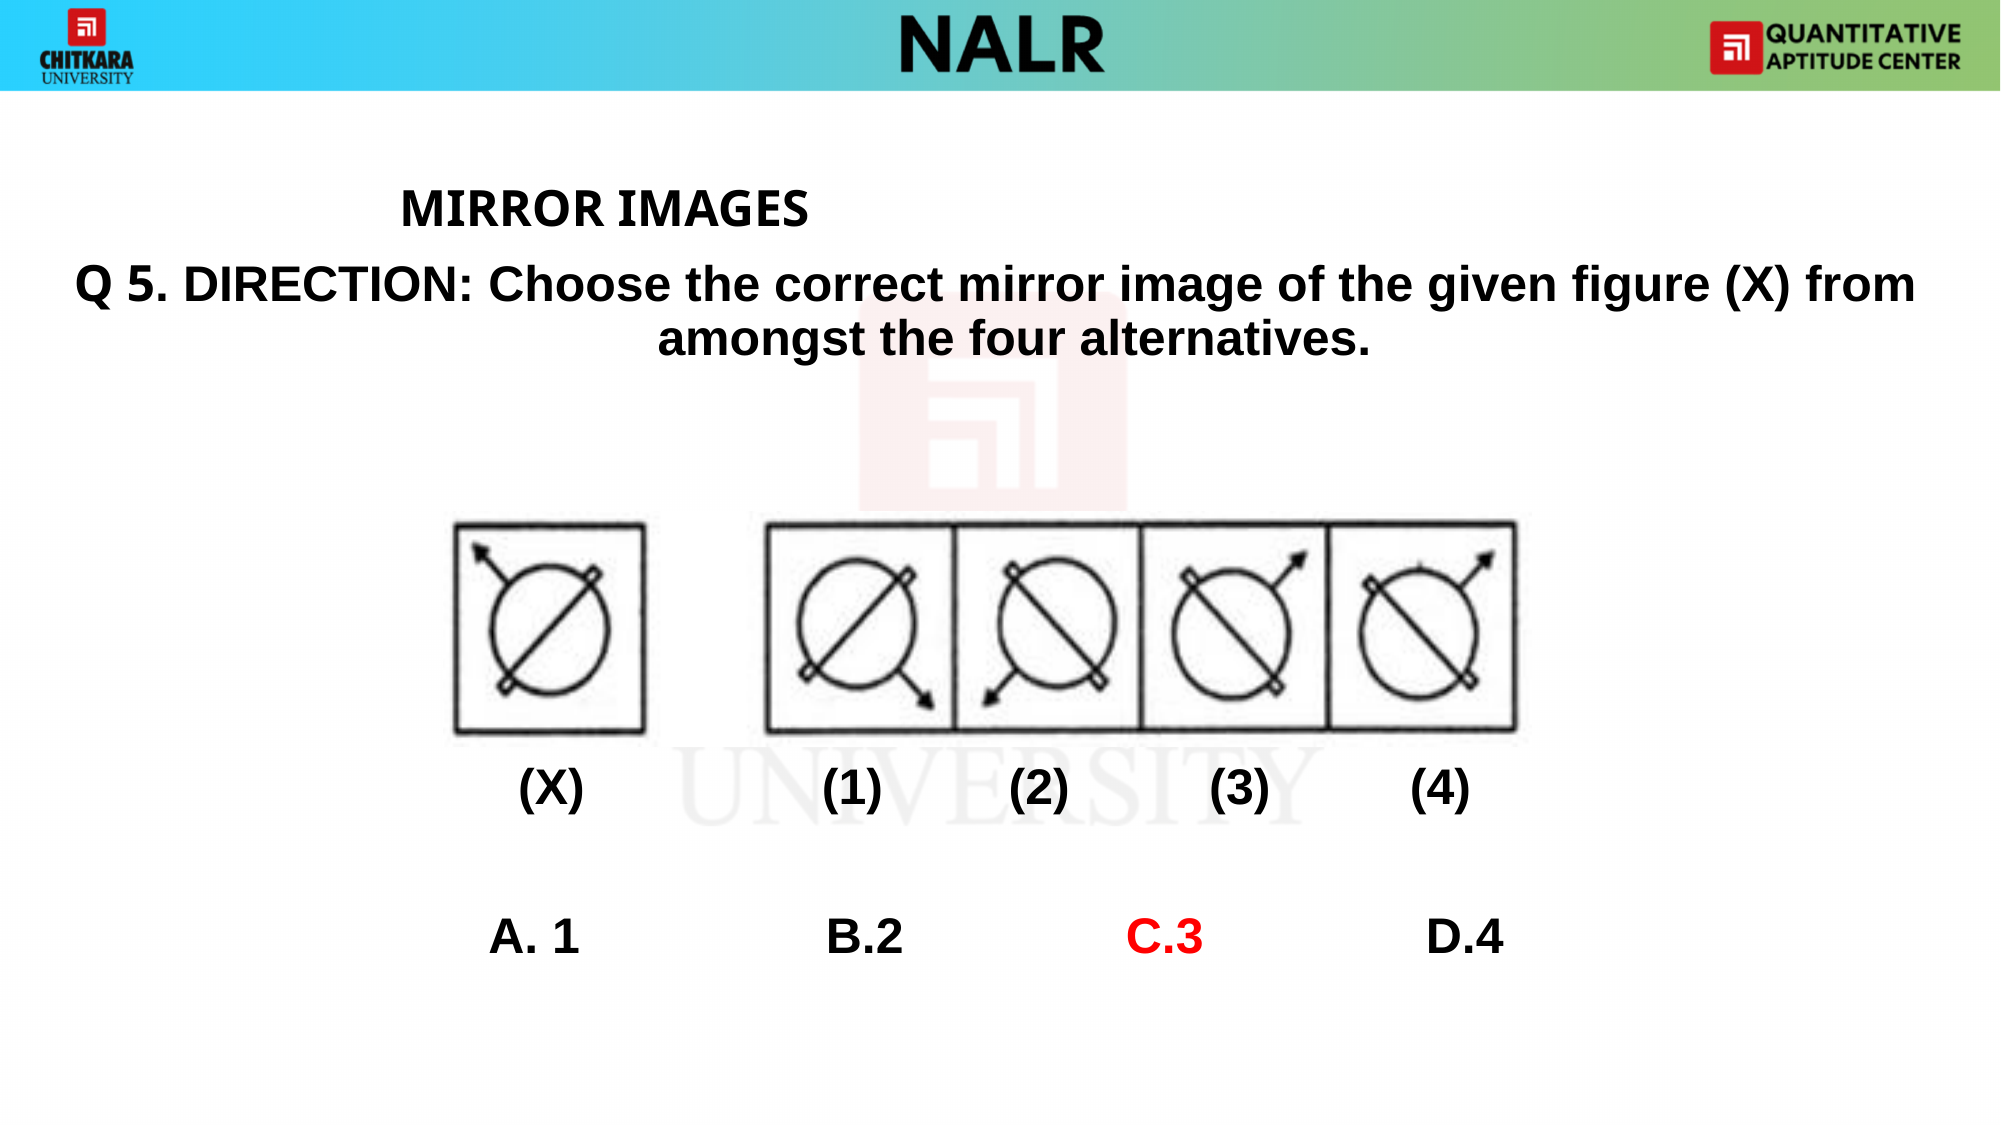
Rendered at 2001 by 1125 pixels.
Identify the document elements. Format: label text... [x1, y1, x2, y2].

picture [0, 0, 2001, 1125]
list MIRROR IMAGES Q 5. DIRECTION: Choose the correct mirror image of the given figure (X) from amongst the four alternatives. (X) (1) (2) (3) (4) A. 1 B.2 C.3 D.4 [33, 175, 1959, 1053]
